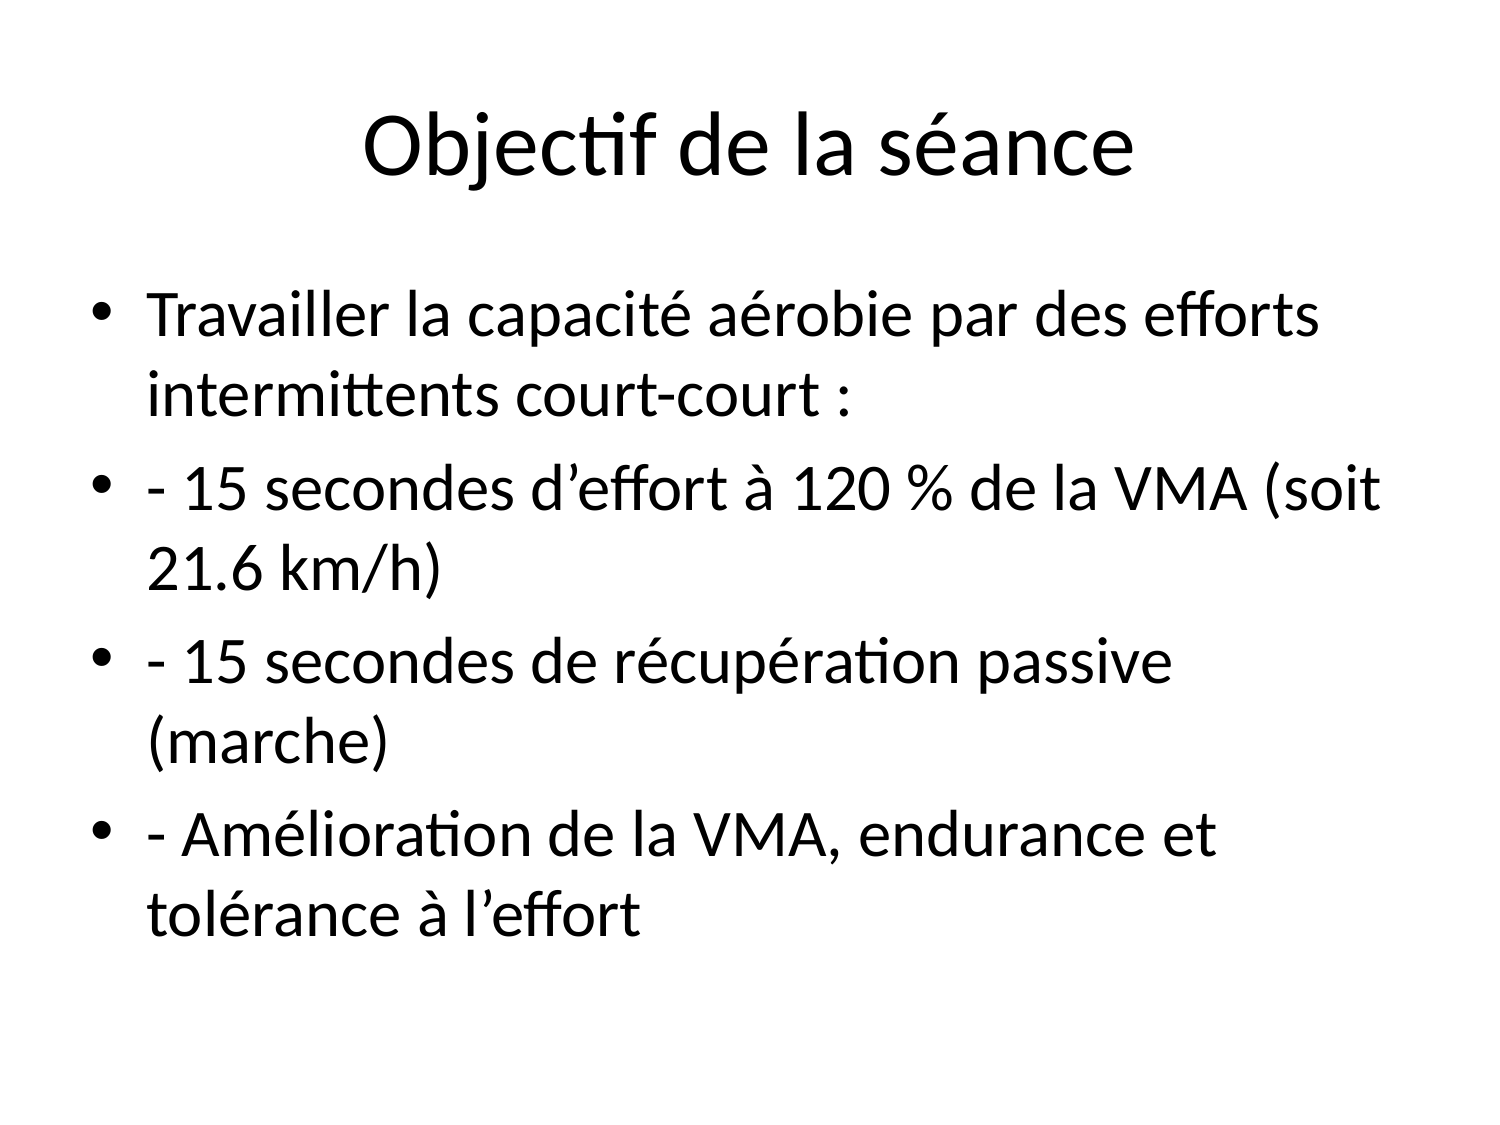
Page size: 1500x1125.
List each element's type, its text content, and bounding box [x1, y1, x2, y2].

list Travailler la capacité aérobie par des efforts intermittents court-court : - 15 secondes d’effort à 120 % de la VMA (soit 21.6 km/h) - 15 secondes de récupération passive (marche) - Amélioration de la VMA, endurance et tolérance à l’effort [75, 262, 1425, 1005]
title Objectif de la séance [75, 45, 1425, 233]
